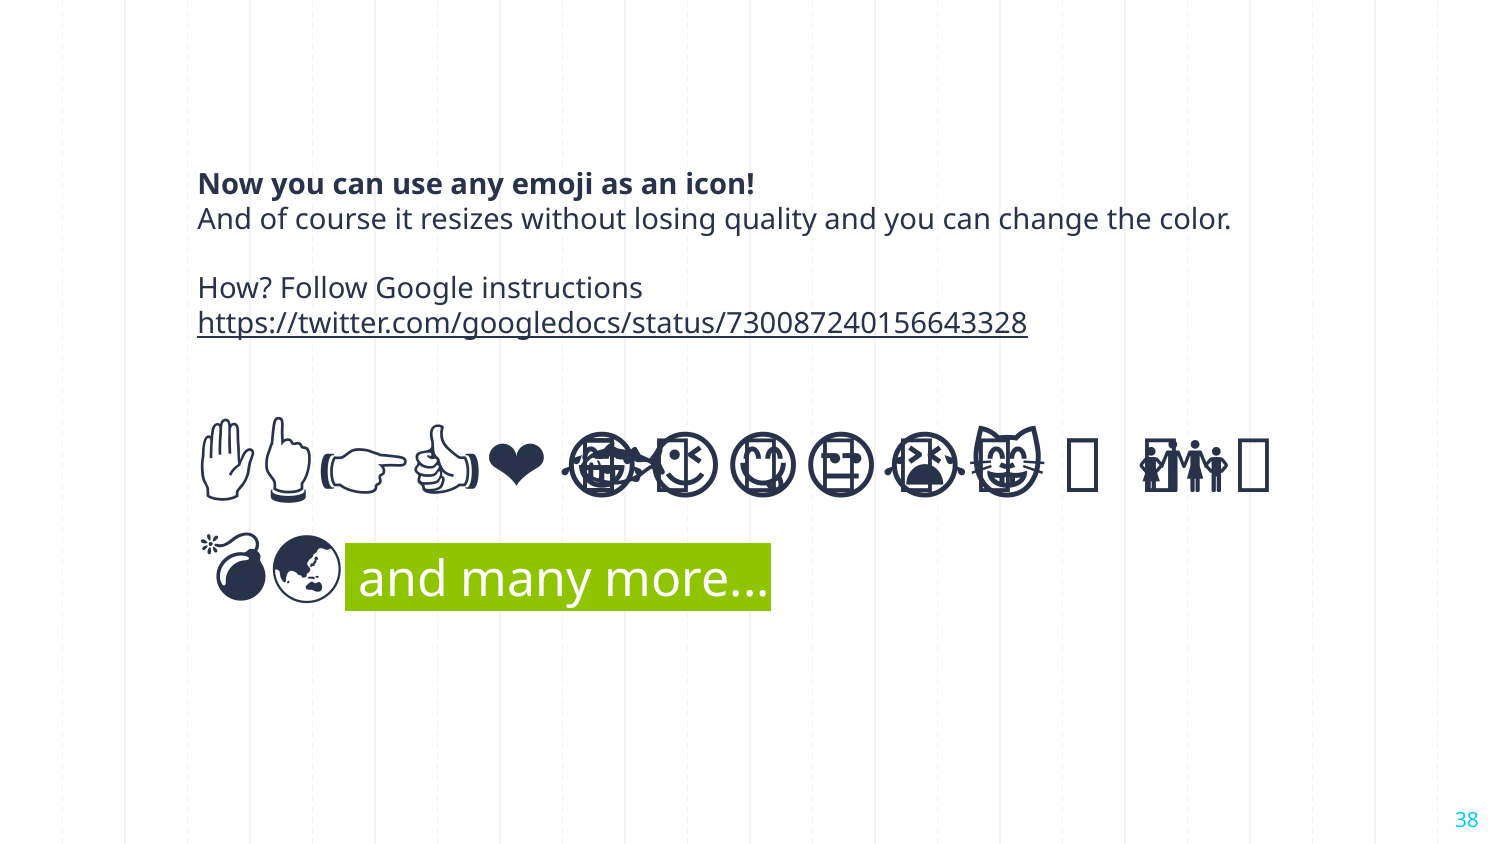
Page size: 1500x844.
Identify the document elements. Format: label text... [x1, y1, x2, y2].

text_box ✋👆👉👍👤👦👧👨👩👪💃🏃💑❤😂😉😋😒😭👶😸🐟🍒🍔💣📌📖🔨🎃🎈🎨🏈🏰🌏🔌🔑 and many more... [182, 389, 1385, 812]
text_box Now you can use any emoji as an icon! And of course it resizes without losing quality and you can change the color. How? Follow Google instructions https://twitter.com/googledocs/status/730087240156643328 [182, 149, 1278, 377]
slide_number 38 [1403, 791, 1494, 844]
